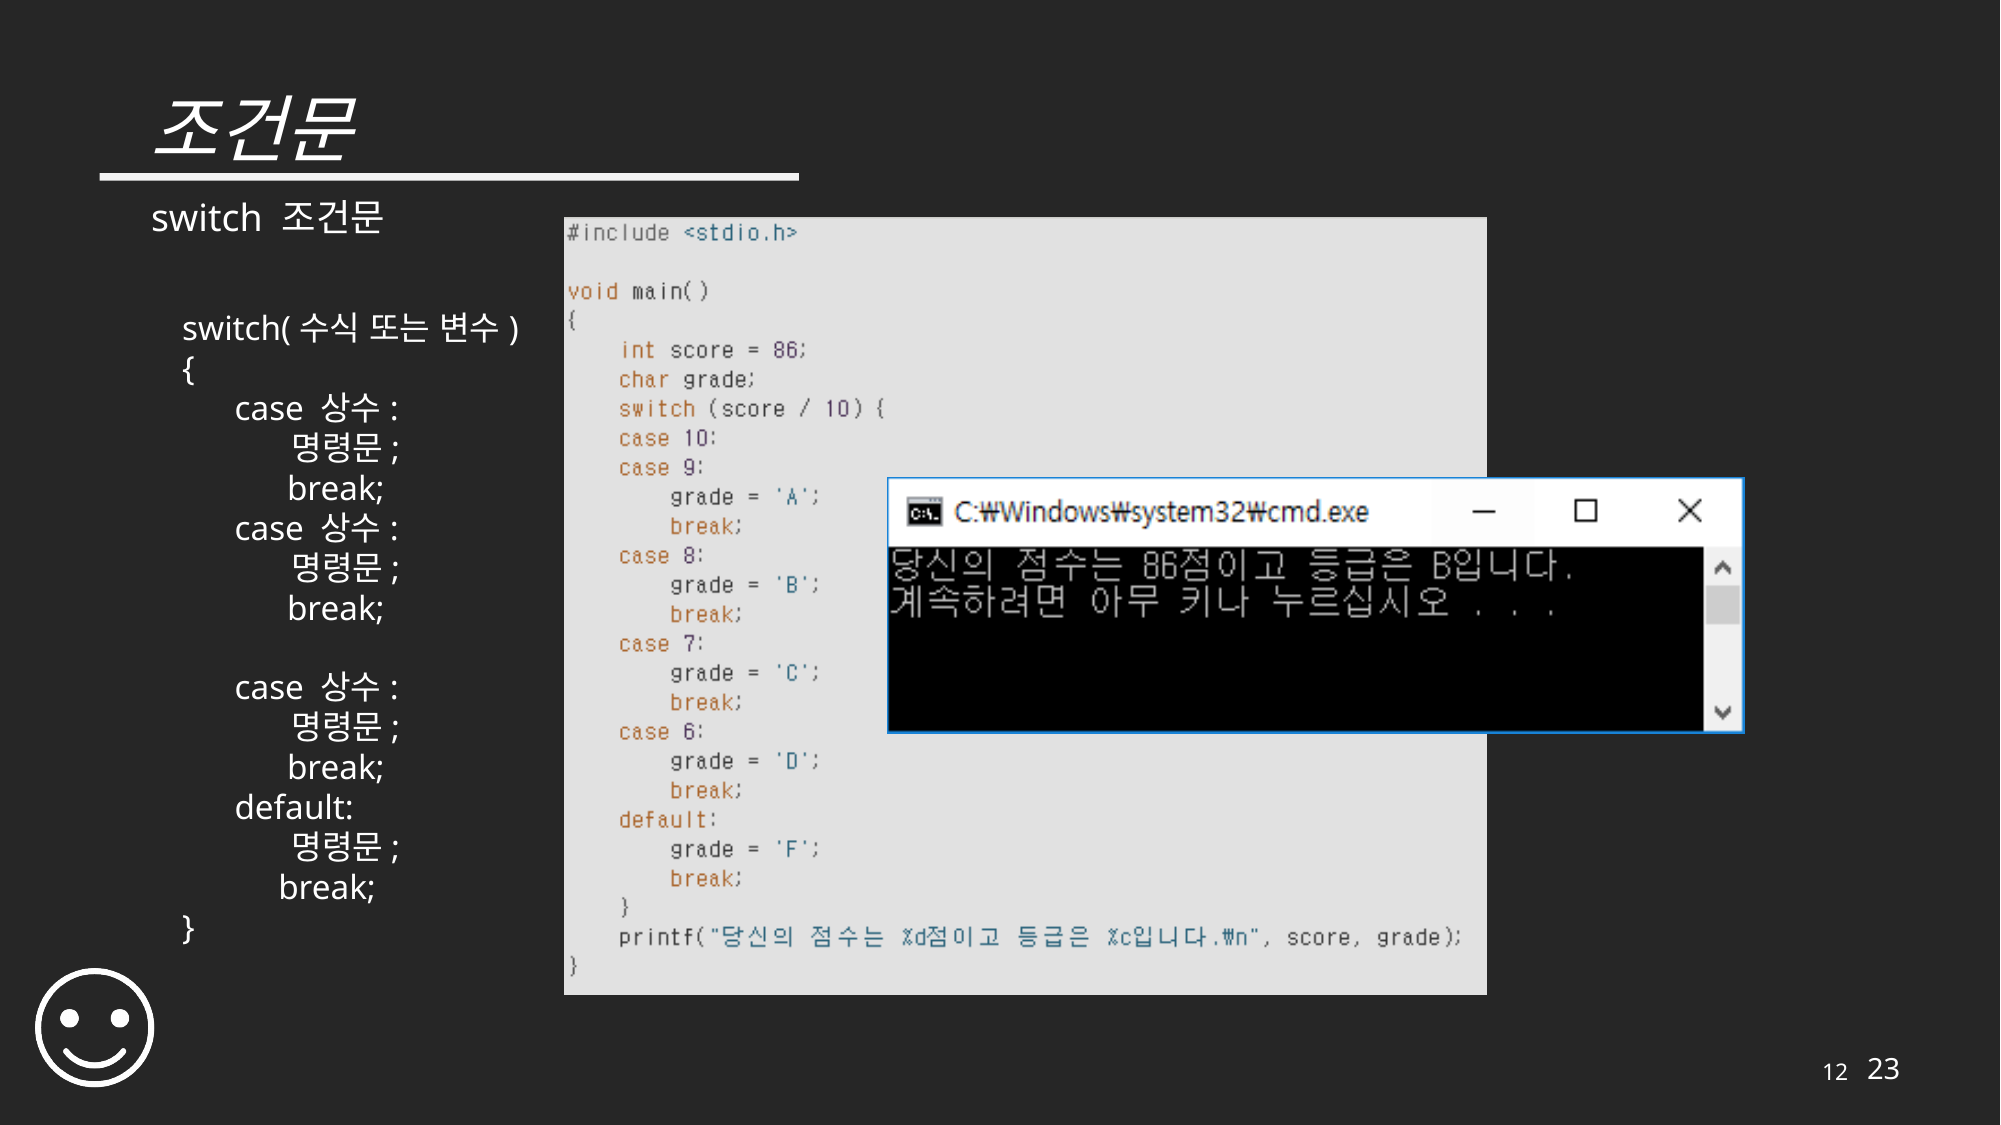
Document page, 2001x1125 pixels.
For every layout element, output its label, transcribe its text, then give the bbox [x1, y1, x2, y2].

text_box switch(수식 또는 변수) { case 상수: 명령문; break; case 상수: 명령문; break; case 상수: 명령문; break; default: 명령문; break; } [167, 299, 534, 954]
picture [19, 952, 170, 1103]
text_box switch 조건문 [136, 186, 565, 247]
title 조건문 [99, 85, 405, 172]
text_box [98, 172, 801, 182]
picture [564, 216, 1745, 995]
slide_number 12 [1674, 1042, 1864, 1103]
